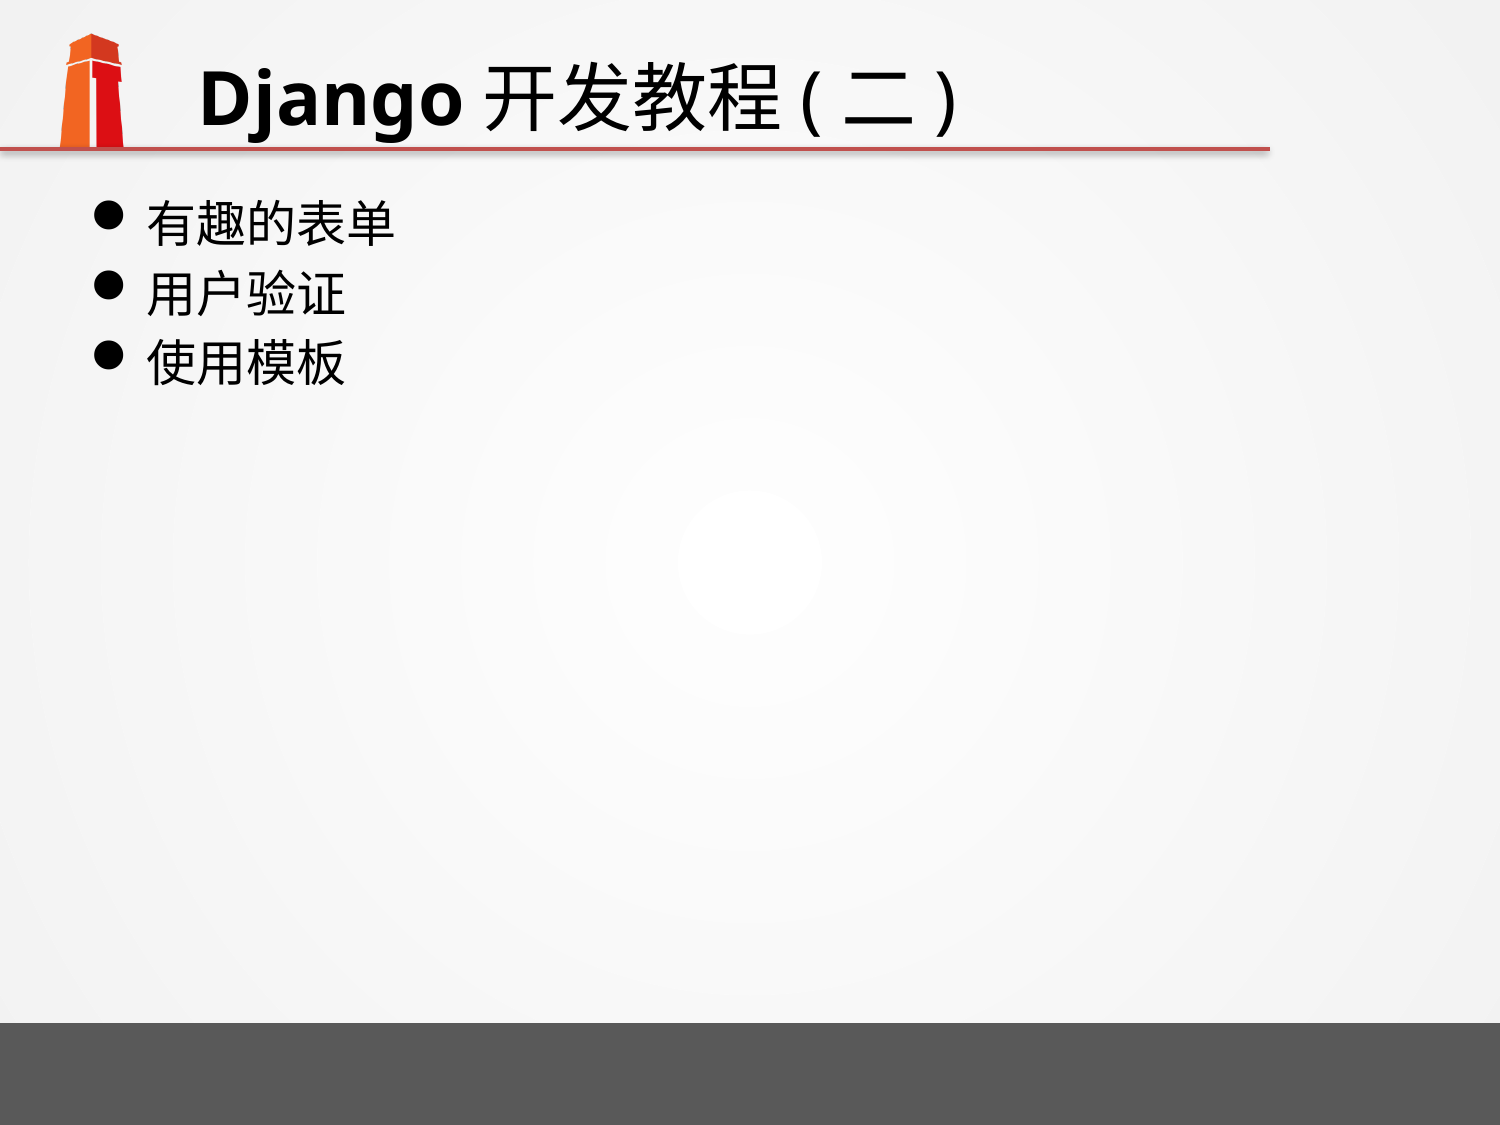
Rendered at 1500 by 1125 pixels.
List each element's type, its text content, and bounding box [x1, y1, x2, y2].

picture [16, 11, 166, 147]
title Django开发教程(二) [183, 42, 1270, 149]
list 有趣的表单 用户验证 使用模板 [75, 184, 1425, 1005]
